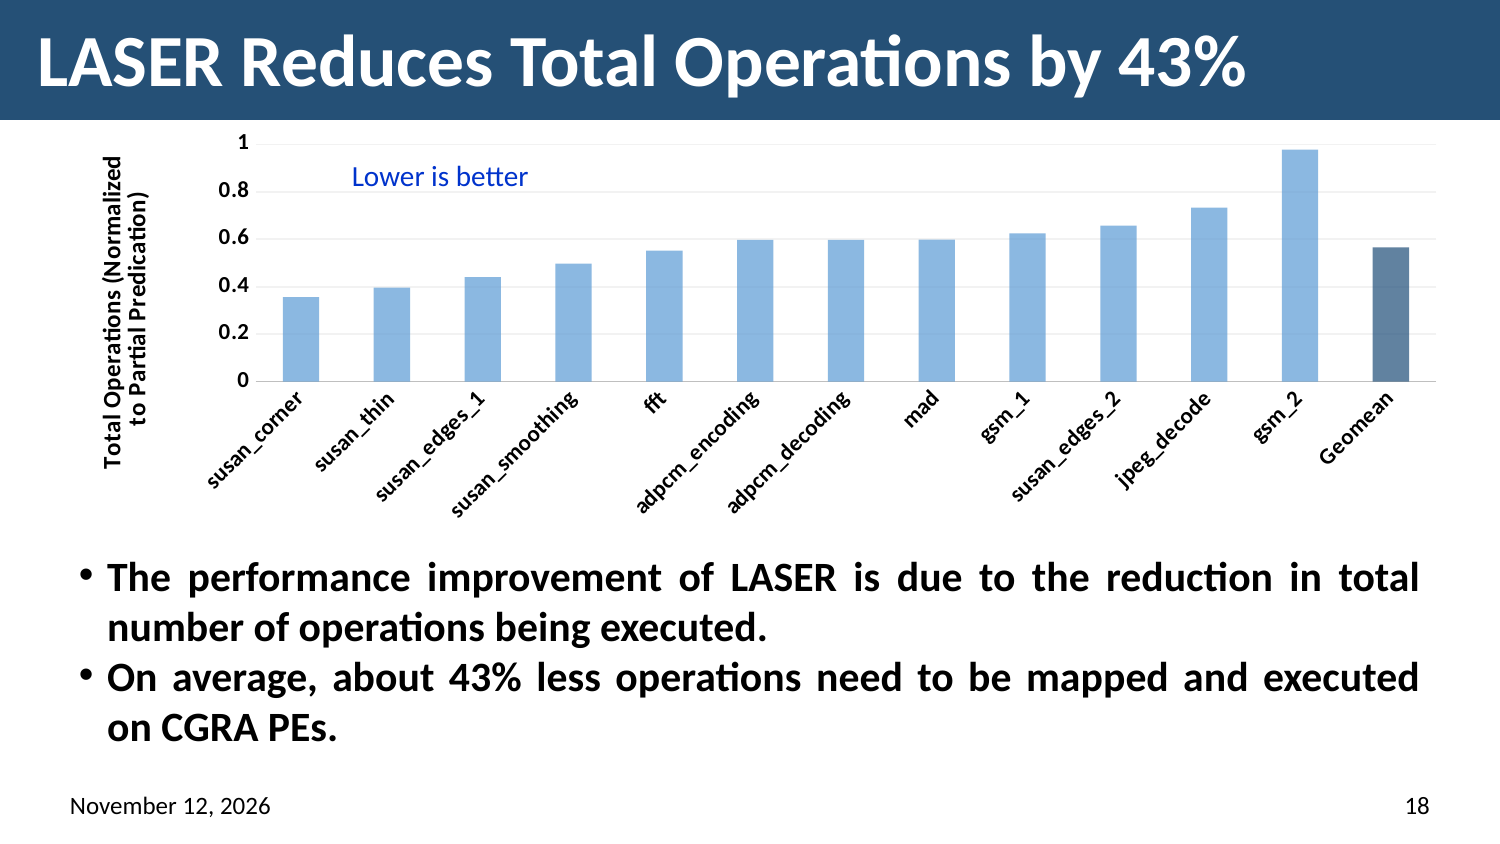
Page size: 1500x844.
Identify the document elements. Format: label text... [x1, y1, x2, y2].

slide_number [55, 782, 441, 827]
list The performance improvement of LASER is due to the reduction in total number of operations being executed. On average, about 43% less operations need to be mapped and executed on CGRA PEs. [64, 542, 1436, 762]
slide_number 18 [1059, 782, 1445, 827]
title LASER Reduces Total Operations by 43% [22, 15, 1478, 111]
chart [85, 120, 1461, 553]
